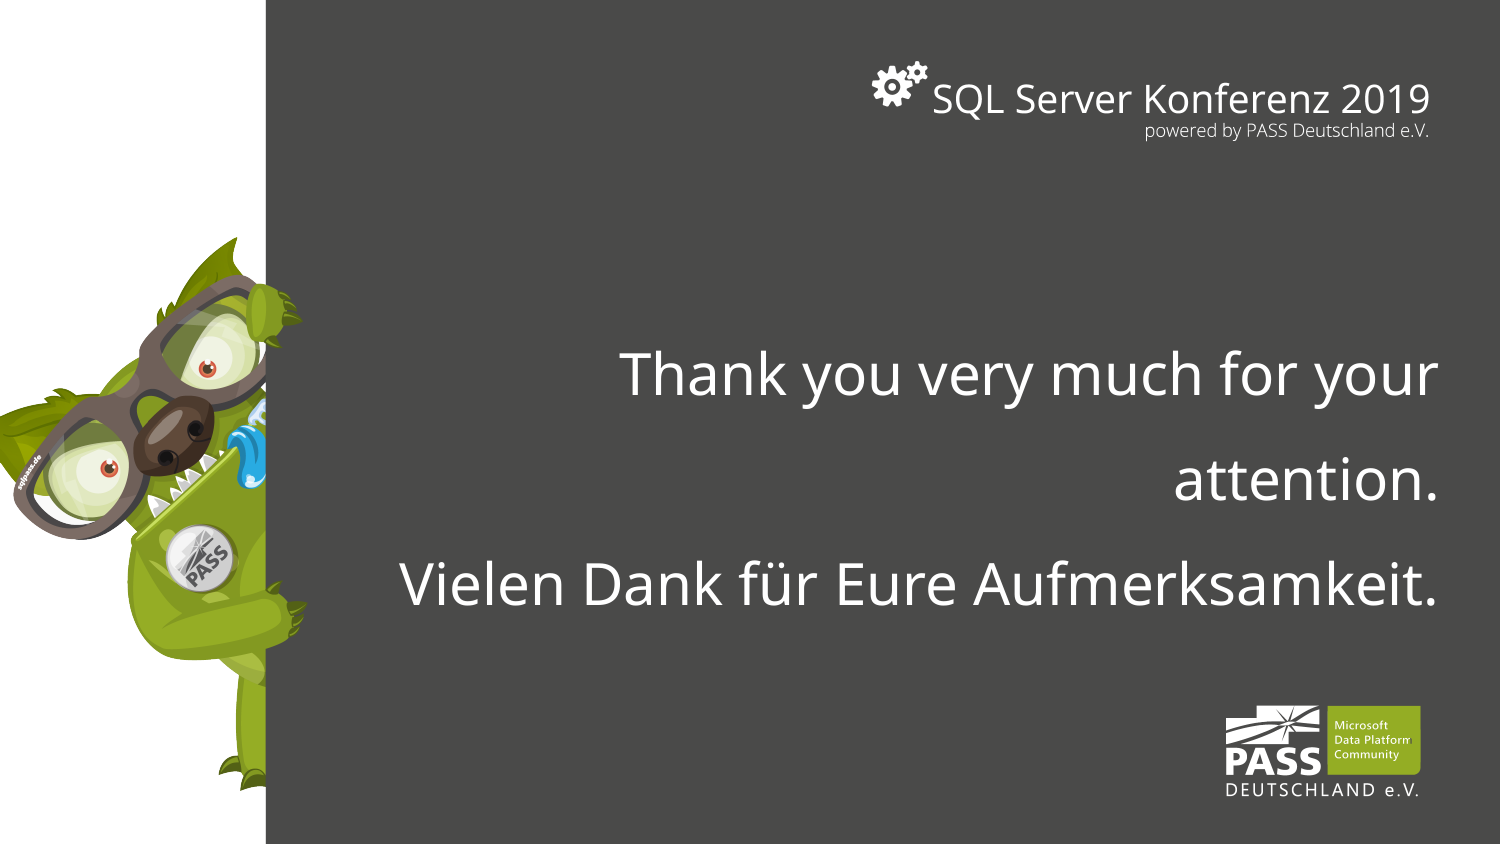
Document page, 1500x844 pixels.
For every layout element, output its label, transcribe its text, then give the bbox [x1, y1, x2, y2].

text_box Thank you very much for your attention. Vielen Dank für Eure Aufmerksamkeit. [345, 294, 1455, 624]
picture [0, 0, 1500, 844]
